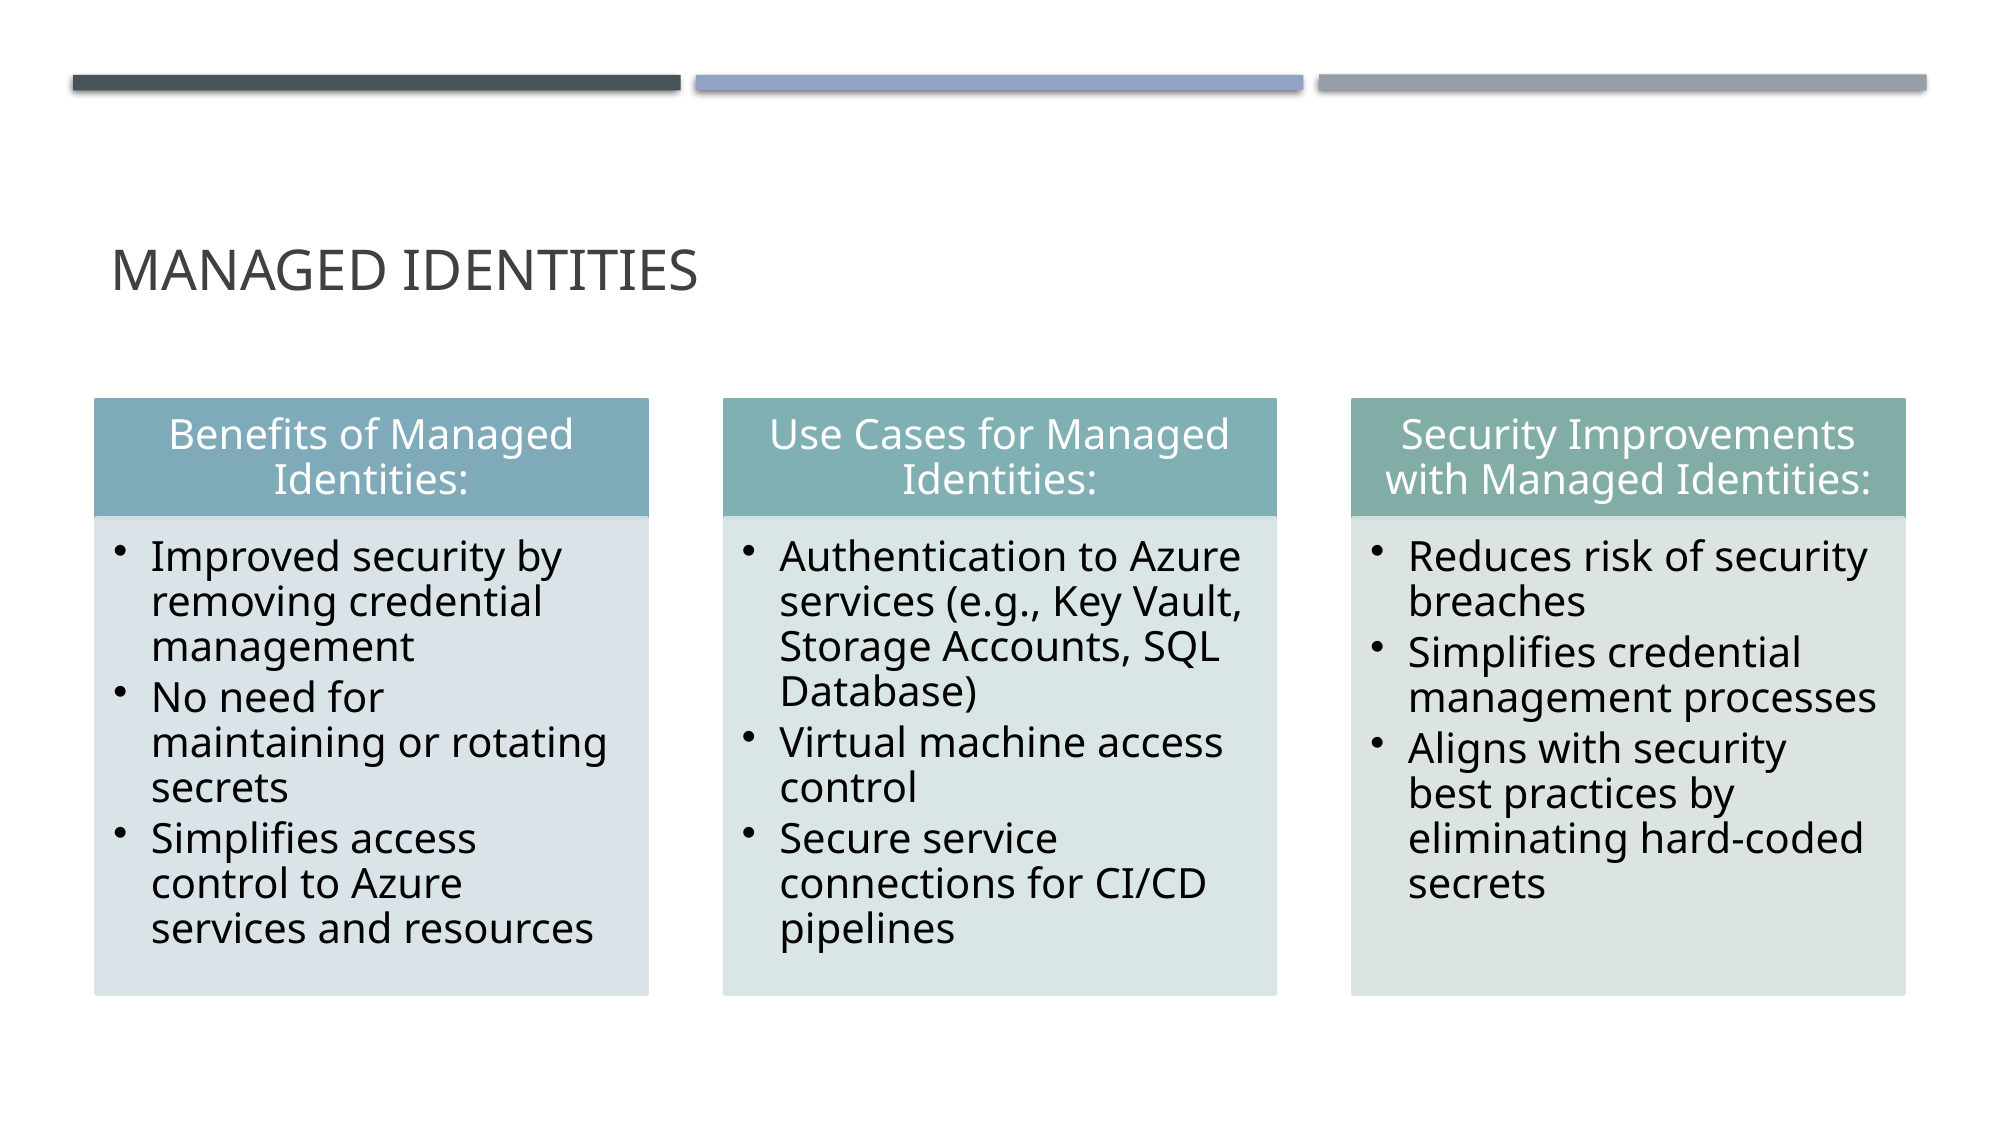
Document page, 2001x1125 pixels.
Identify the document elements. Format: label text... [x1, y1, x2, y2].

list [94, 383, 1906, 1011]
title Managed Identities [95, 115, 1905, 311]
